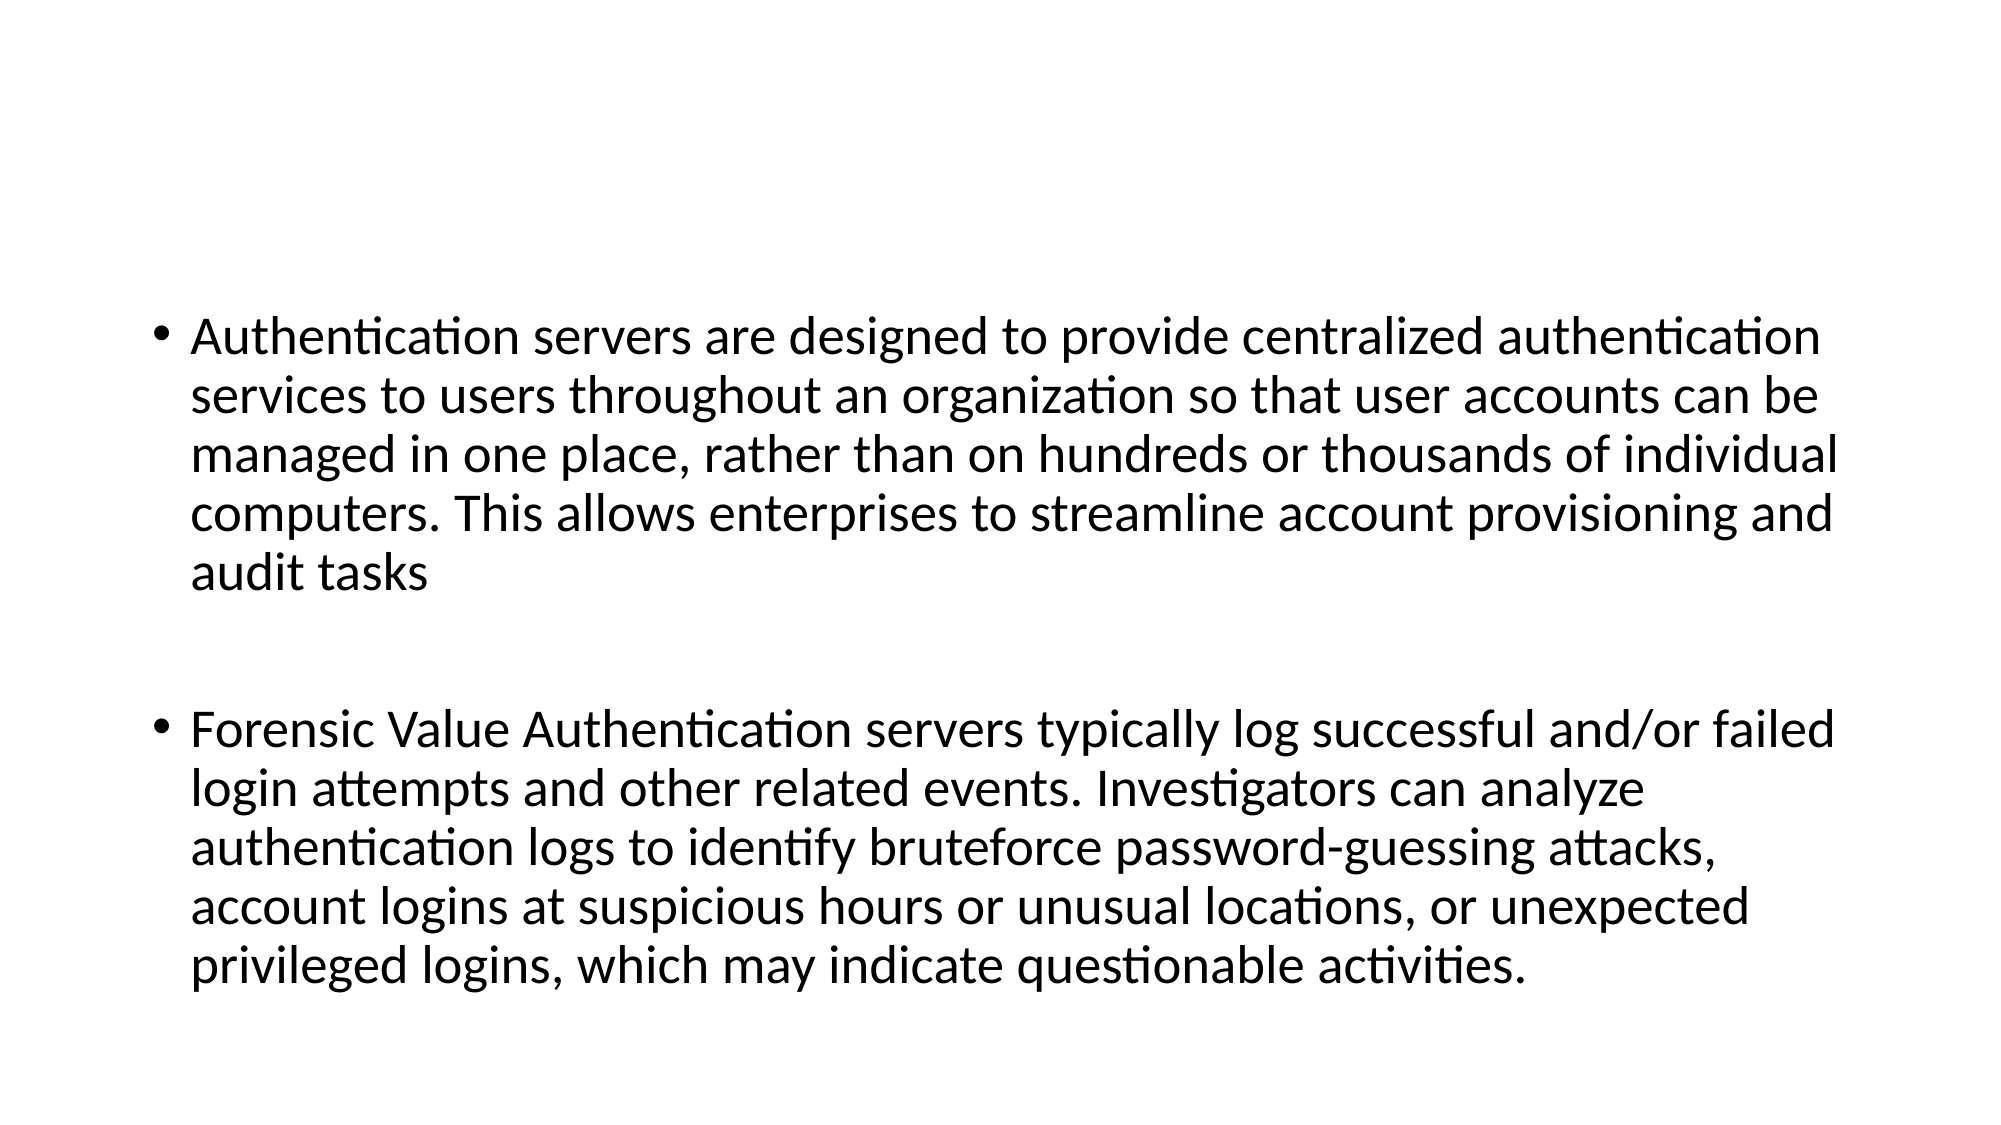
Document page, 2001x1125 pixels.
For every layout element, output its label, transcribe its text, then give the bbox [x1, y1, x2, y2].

list Authentication servers are designed to provide centralized authentication services to users throughout an organization so that user accounts can be managed in one place, rather than on hundreds or thousands of individual computers. This allows enterprises to streamline account provisioning and audit tasks Forensic Value Authentication servers typically log successful and/or failed login attempts and other related events. Investigators can analyze authentication logs to identify bruteforce password-guessing attacks, account logins at suspicious hours or unusual locations, or unexpected privileged logins, which may indicate questionable activities. [137, 299, 1863, 1014]
